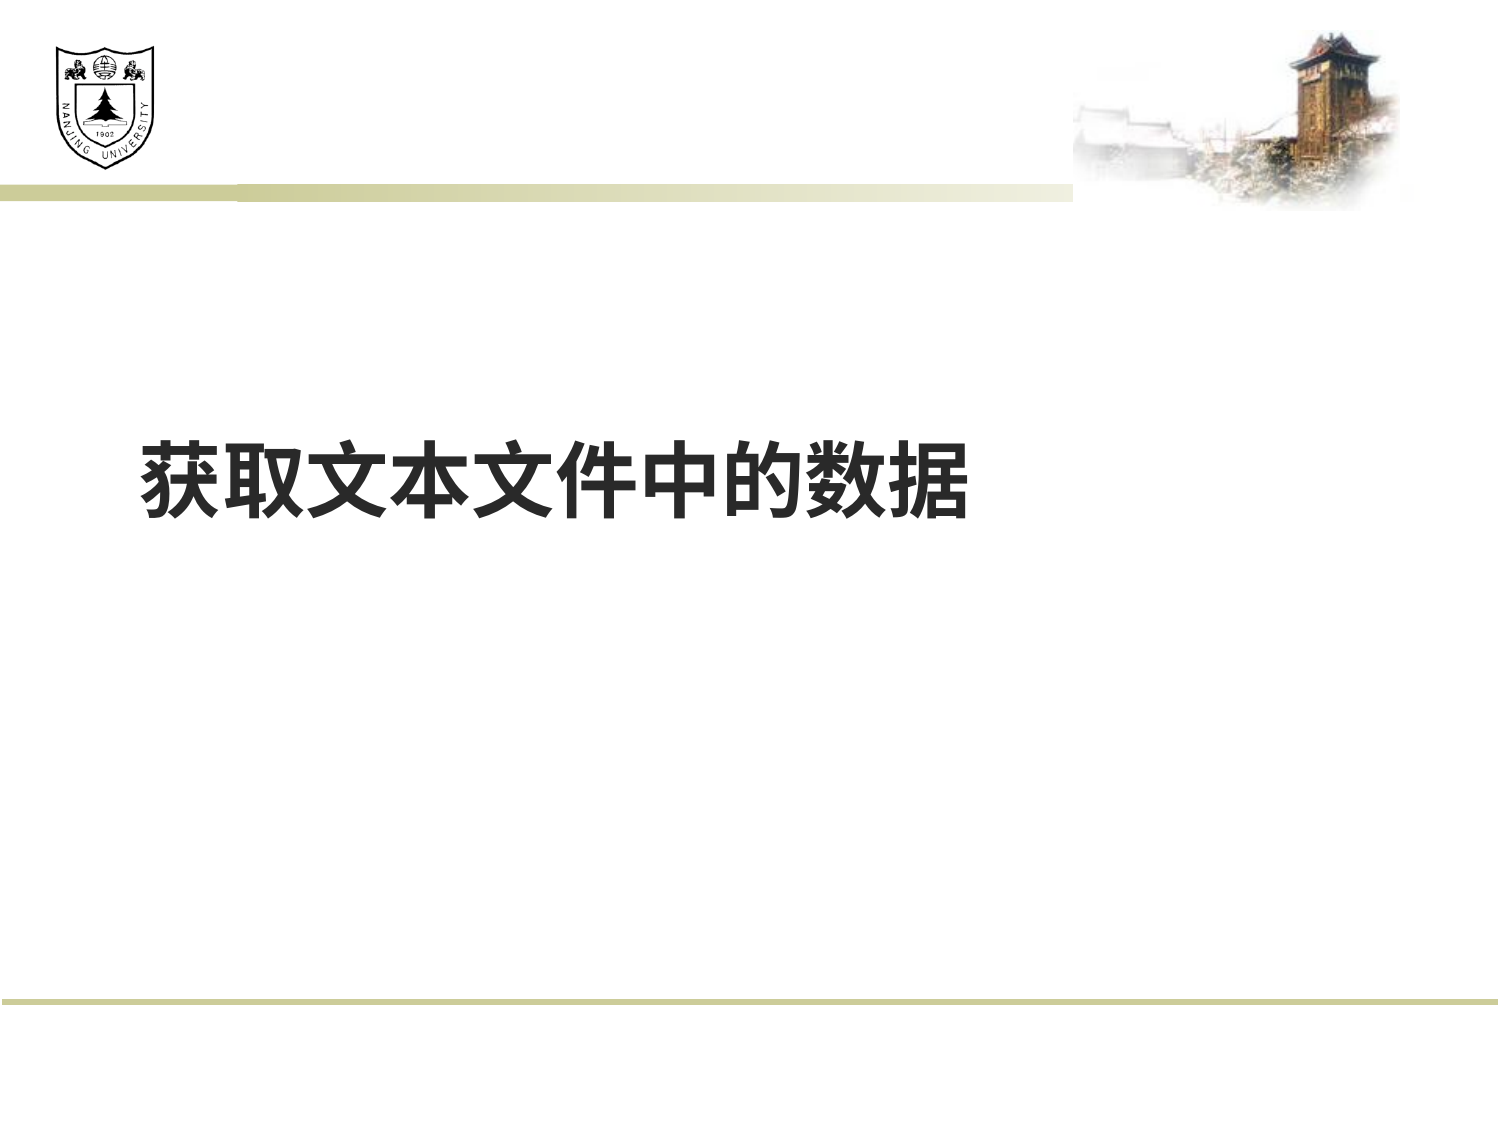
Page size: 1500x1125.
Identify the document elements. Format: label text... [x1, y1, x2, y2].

picture [50, 42, 160, 173]
title 获取文本文件中的数据 [123, 420, 1399, 645]
picture [2, 999, 1498, 1005]
picture [1073, 30, 1400, 211]
